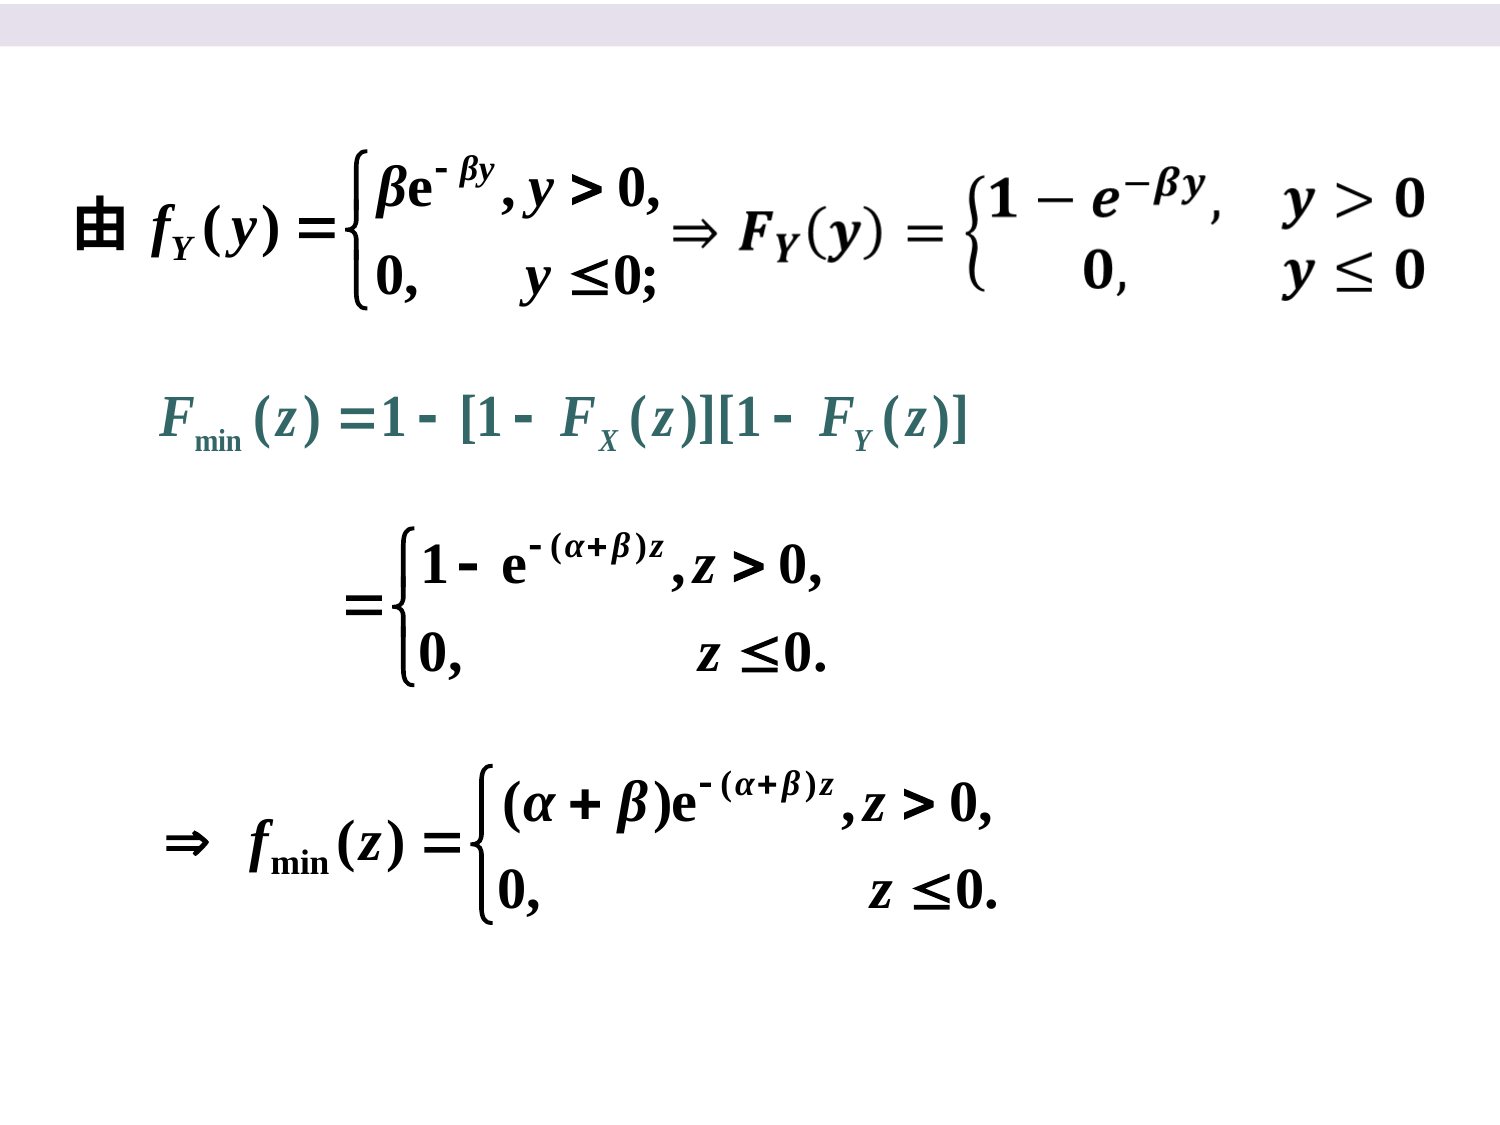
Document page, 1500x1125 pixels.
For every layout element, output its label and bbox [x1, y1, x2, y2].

text_box [162, 759, 1003, 929]
text_box [337, 522, 830, 692]
text_box [668, 150, 1454, 310]
text_box [154, 384, 970, 454]
text_box [76, 145, 665, 315]
